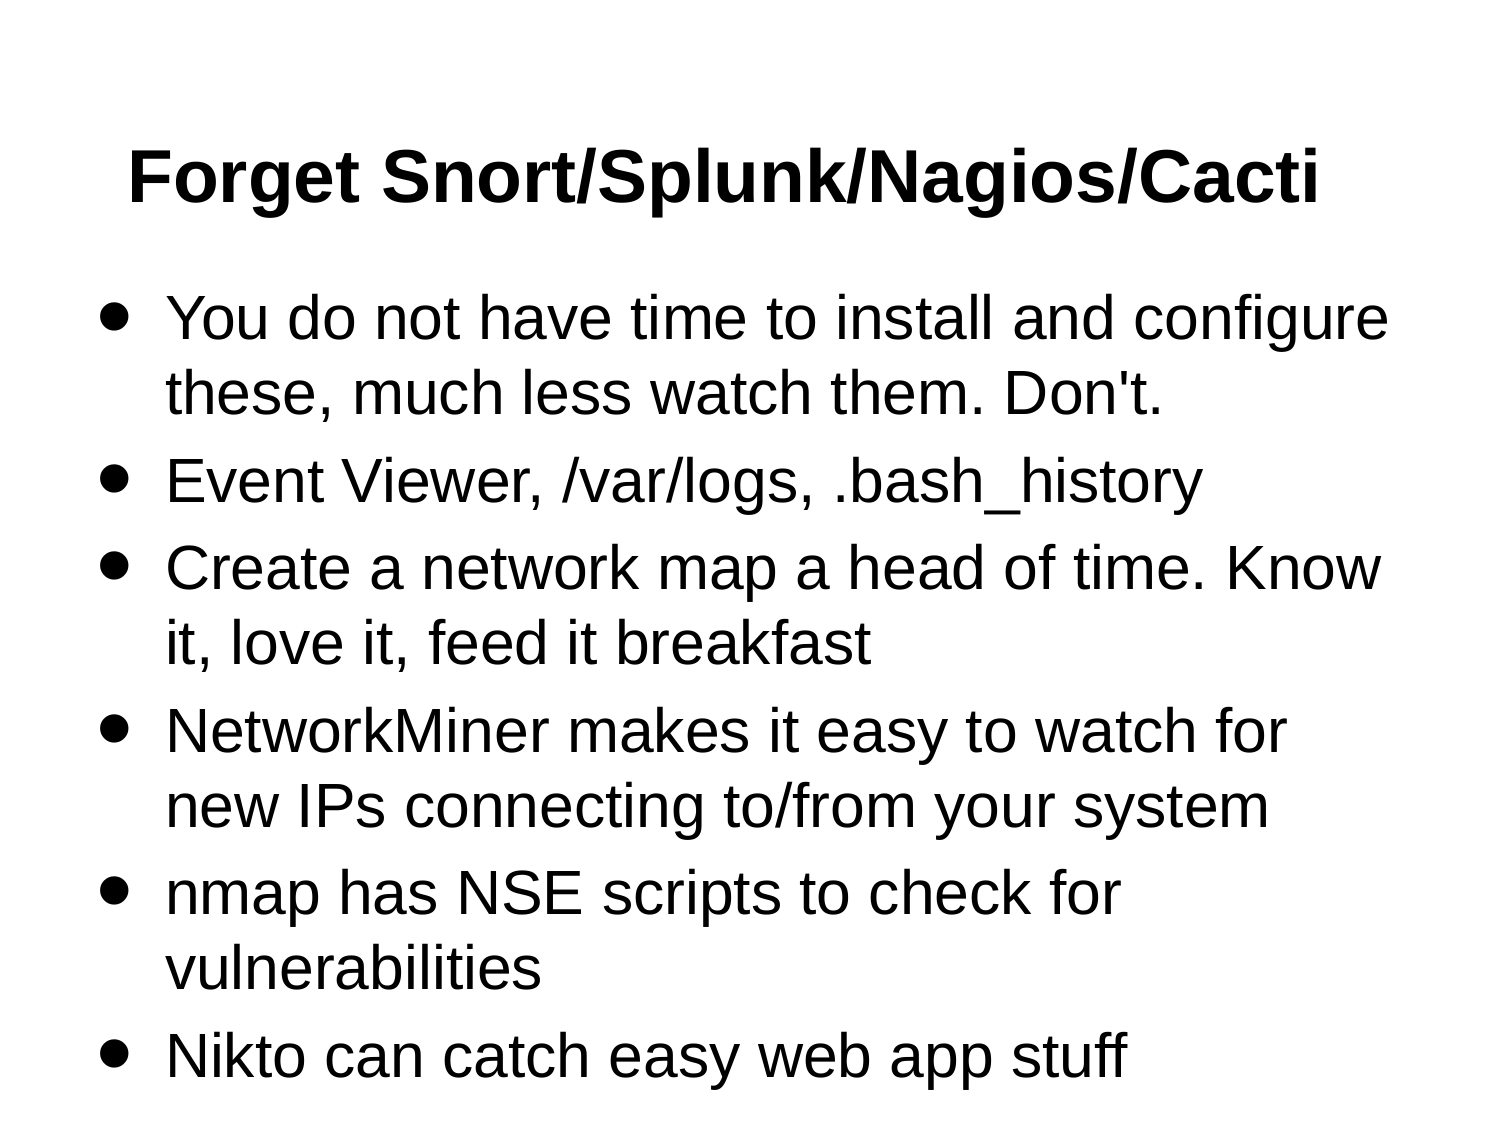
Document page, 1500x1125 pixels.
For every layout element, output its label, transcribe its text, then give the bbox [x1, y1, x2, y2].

list You do not have time to install and configure these, much less watch them. Don't. Event Viewer, /var/logs, .bash_history Create a network map a head of time. Know it, love it, feed it breakfast NetworkMiner makes it easy to watch for new IPs connecting to/from your system nmap has NSE scripts to check for vulnerabilities Nikto can catch easy web app stuff [75, 262, 1425, 1078]
title Forget Snort/Splunk/Nagios/Cacti [75, 45, 1425, 233]
